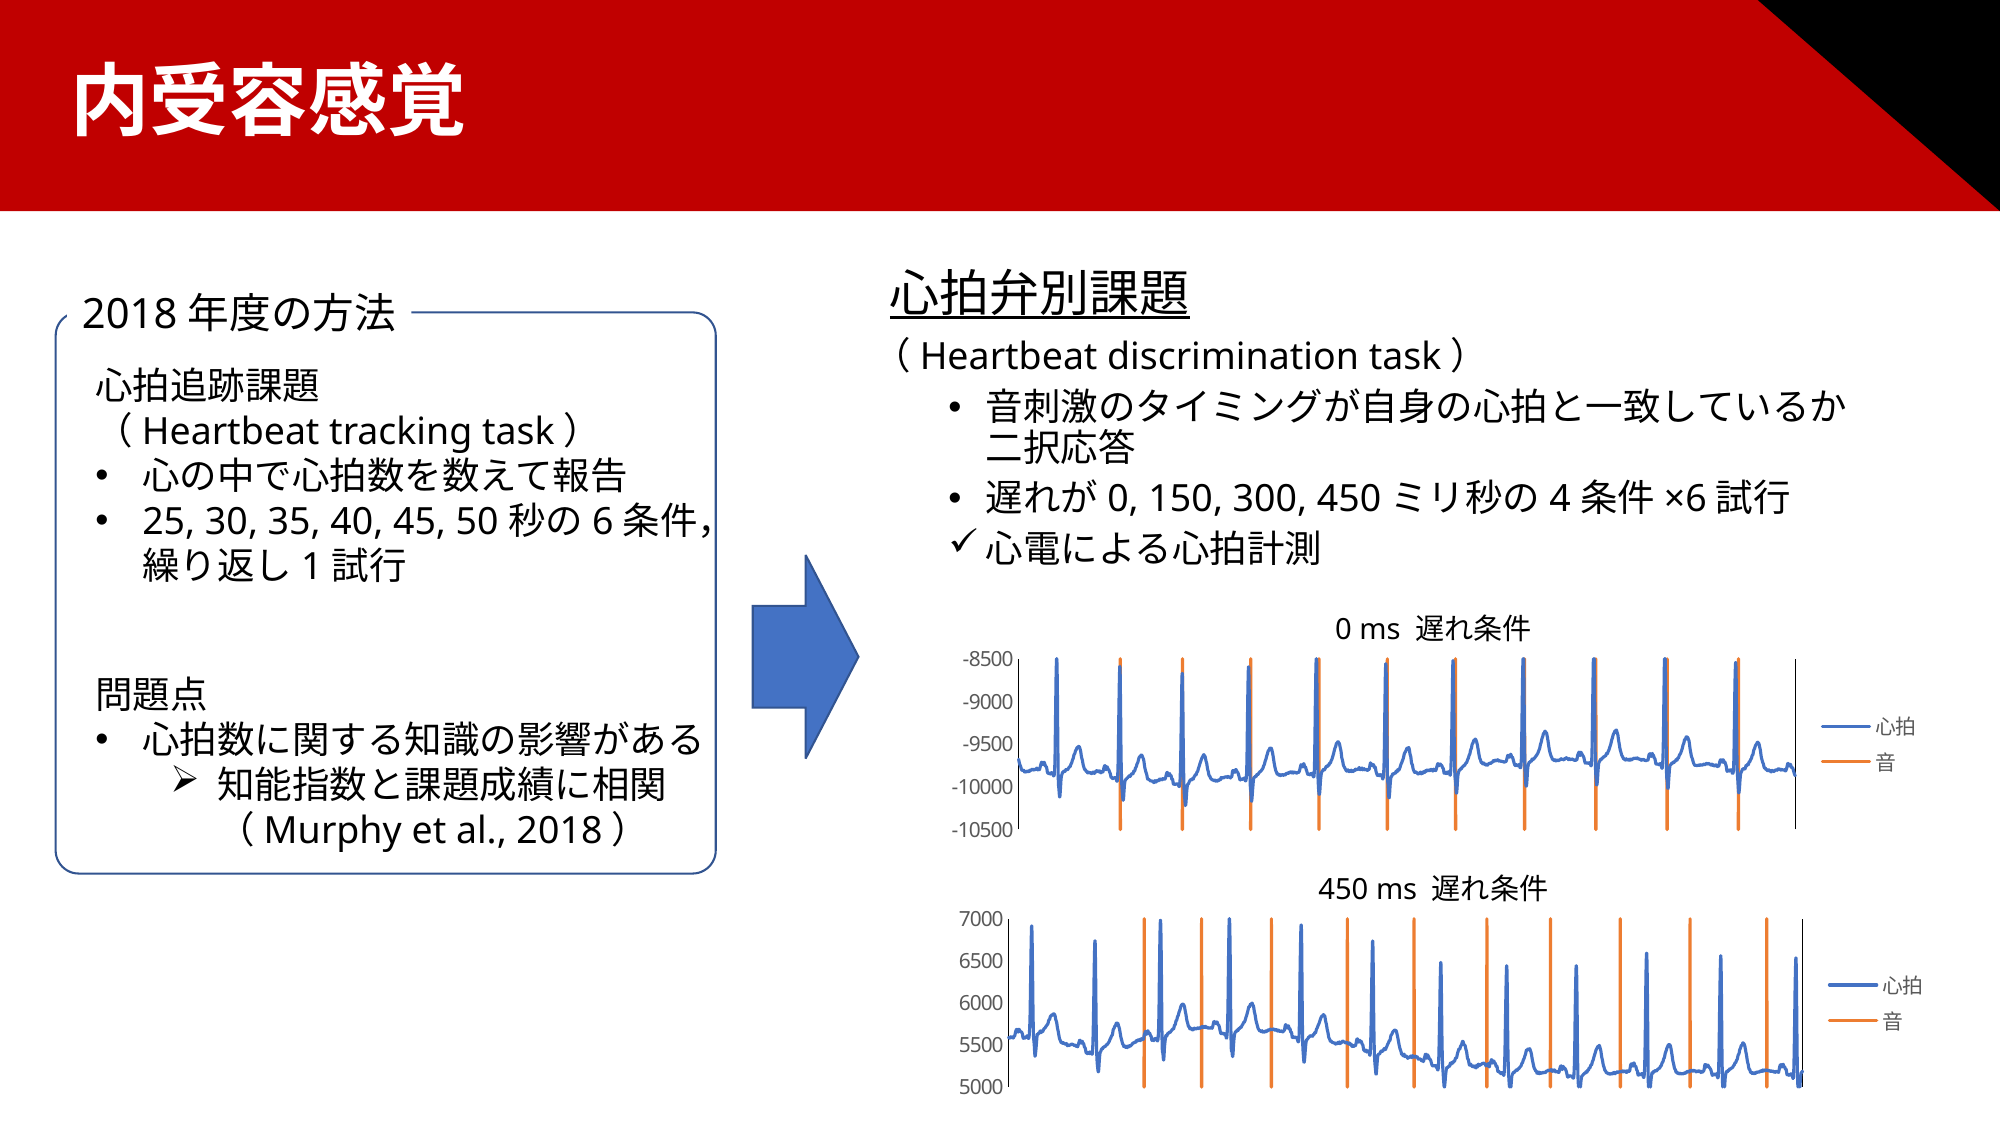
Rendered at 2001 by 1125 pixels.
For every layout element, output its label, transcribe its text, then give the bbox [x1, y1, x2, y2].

text_box [751, 554, 860, 760]
text_box [54, 311, 717, 875]
text_box 問題点 心拍数に関する知識の影響がある 知能指数と課題成績に相関（Murphy et al., 2018） [80, 663, 753, 859]
chart [938, 900, 1943, 1106]
chart [931, 640, 1936, 848]
text_box （Heartbeat discrimination task） 音刺激のタイミングが自身の心拍と一致しているか二択応答 遅れが0, 150, 300, 450ミリ秒の4条件×6試行 心電による心拍計測 [858, 329, 1881, 592]
text_box 心拍弁別課題 [867, 254, 1212, 329]
text_box 0 ms 遅れ条件 [1320, 602, 1547, 640]
text_box 2018年度の方法 [67, 279, 412, 345]
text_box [0, 0, 2000, 212]
text_box 450 ms 遅れ条件 [1303, 863, 1564, 900]
text_box 心拍追跡課題 （Heartbeat tracking task） 心の中で心拍数を数えて報告 25, 30, 35, 40, 45, 50秒の6条件，繰り返し1試行 [80, 354, 753, 595]
